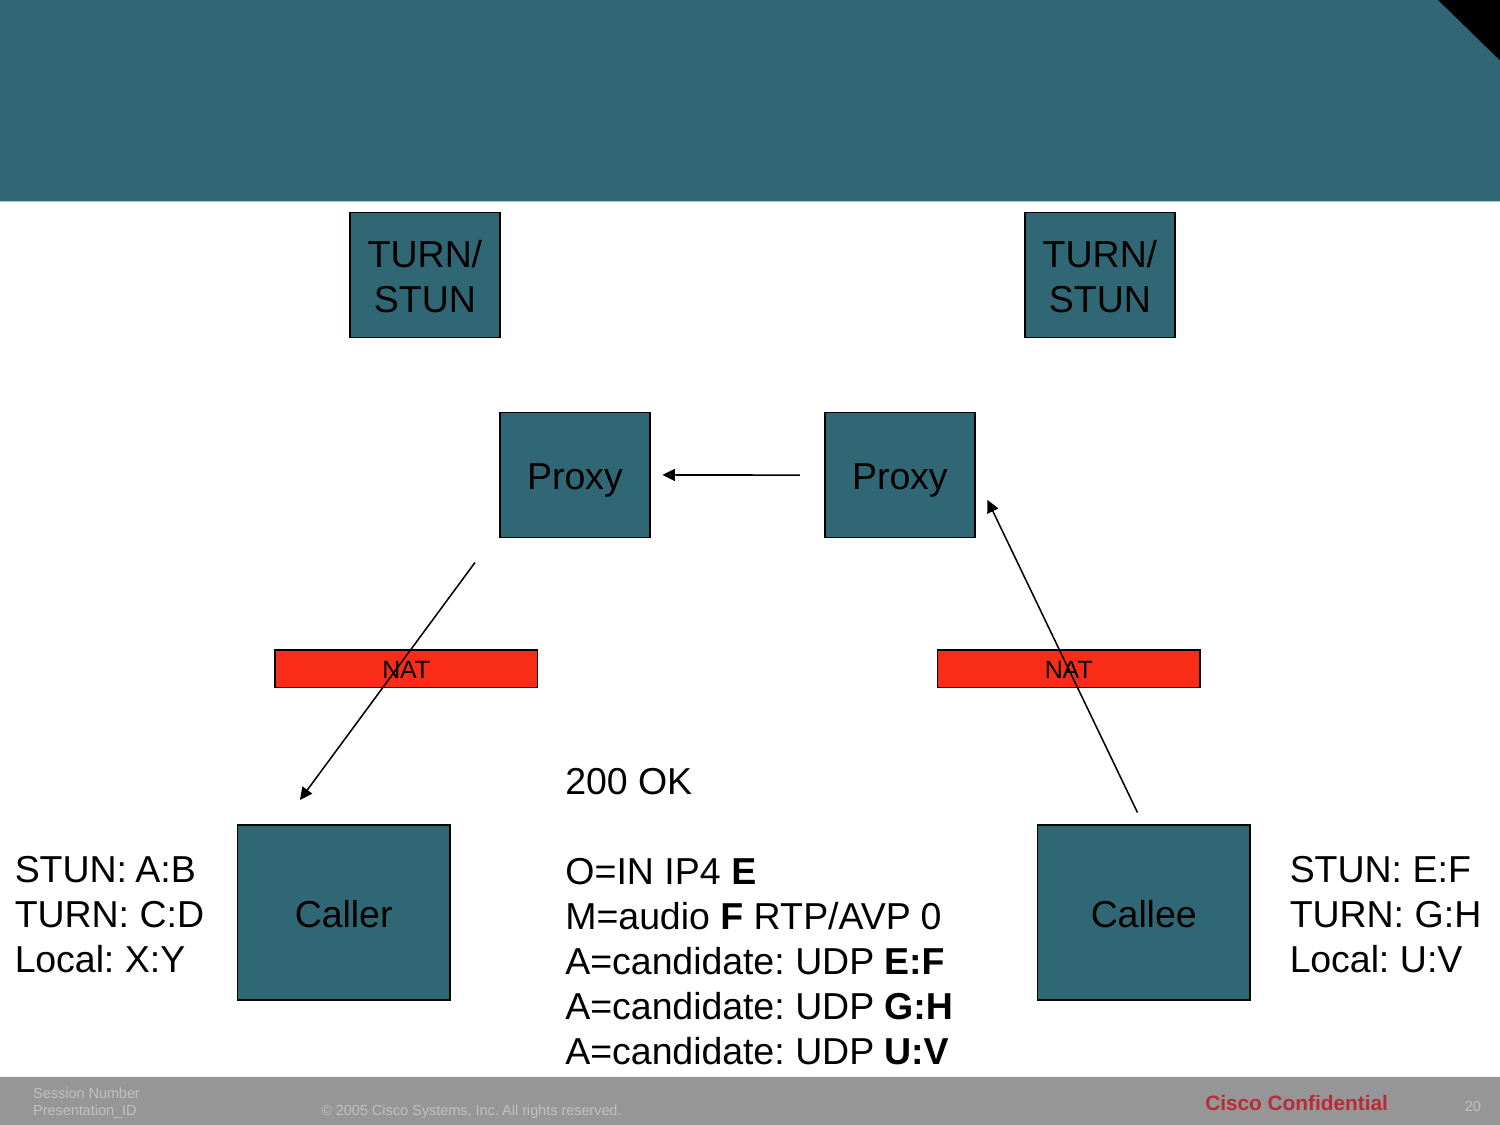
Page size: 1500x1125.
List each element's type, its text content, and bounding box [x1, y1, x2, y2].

text_box Caller [237, 825, 450, 1000]
text_box TURN/ STUN [349, 212, 500, 338]
text_box Callee [1037, 825, 1250, 1000]
text_box NAT [384, 650, 538, 688]
text_box TURN/ STUN [1024, 212, 1175, 338]
text_box [662, 468, 800, 482]
text_box NAT [275, 650, 409, 688]
text_box 200 OK O=IN IP4 E M=audio F RTP/AVP 0 A=candidate: UDP E:F A=candidate: UDP G:H A=candidate: UDP U:V [550, 749, 968, 1080]
text_box STUN: E:F TURN: G:H Local: U:V [1274, 837, 1500, 988]
text_box STUN: A:B TURN: C:D Local: X:Y [0, 837, 225, 988]
text_box NAT [937, 650, 1077, 688]
text_box Proxy [499, 412, 650, 538]
text_box Proxy [824, 412, 975, 538]
text_box [300, 562, 476, 800]
text_box [987, 499, 1138, 813]
text_box NAT [1061, 650, 1200, 688]
